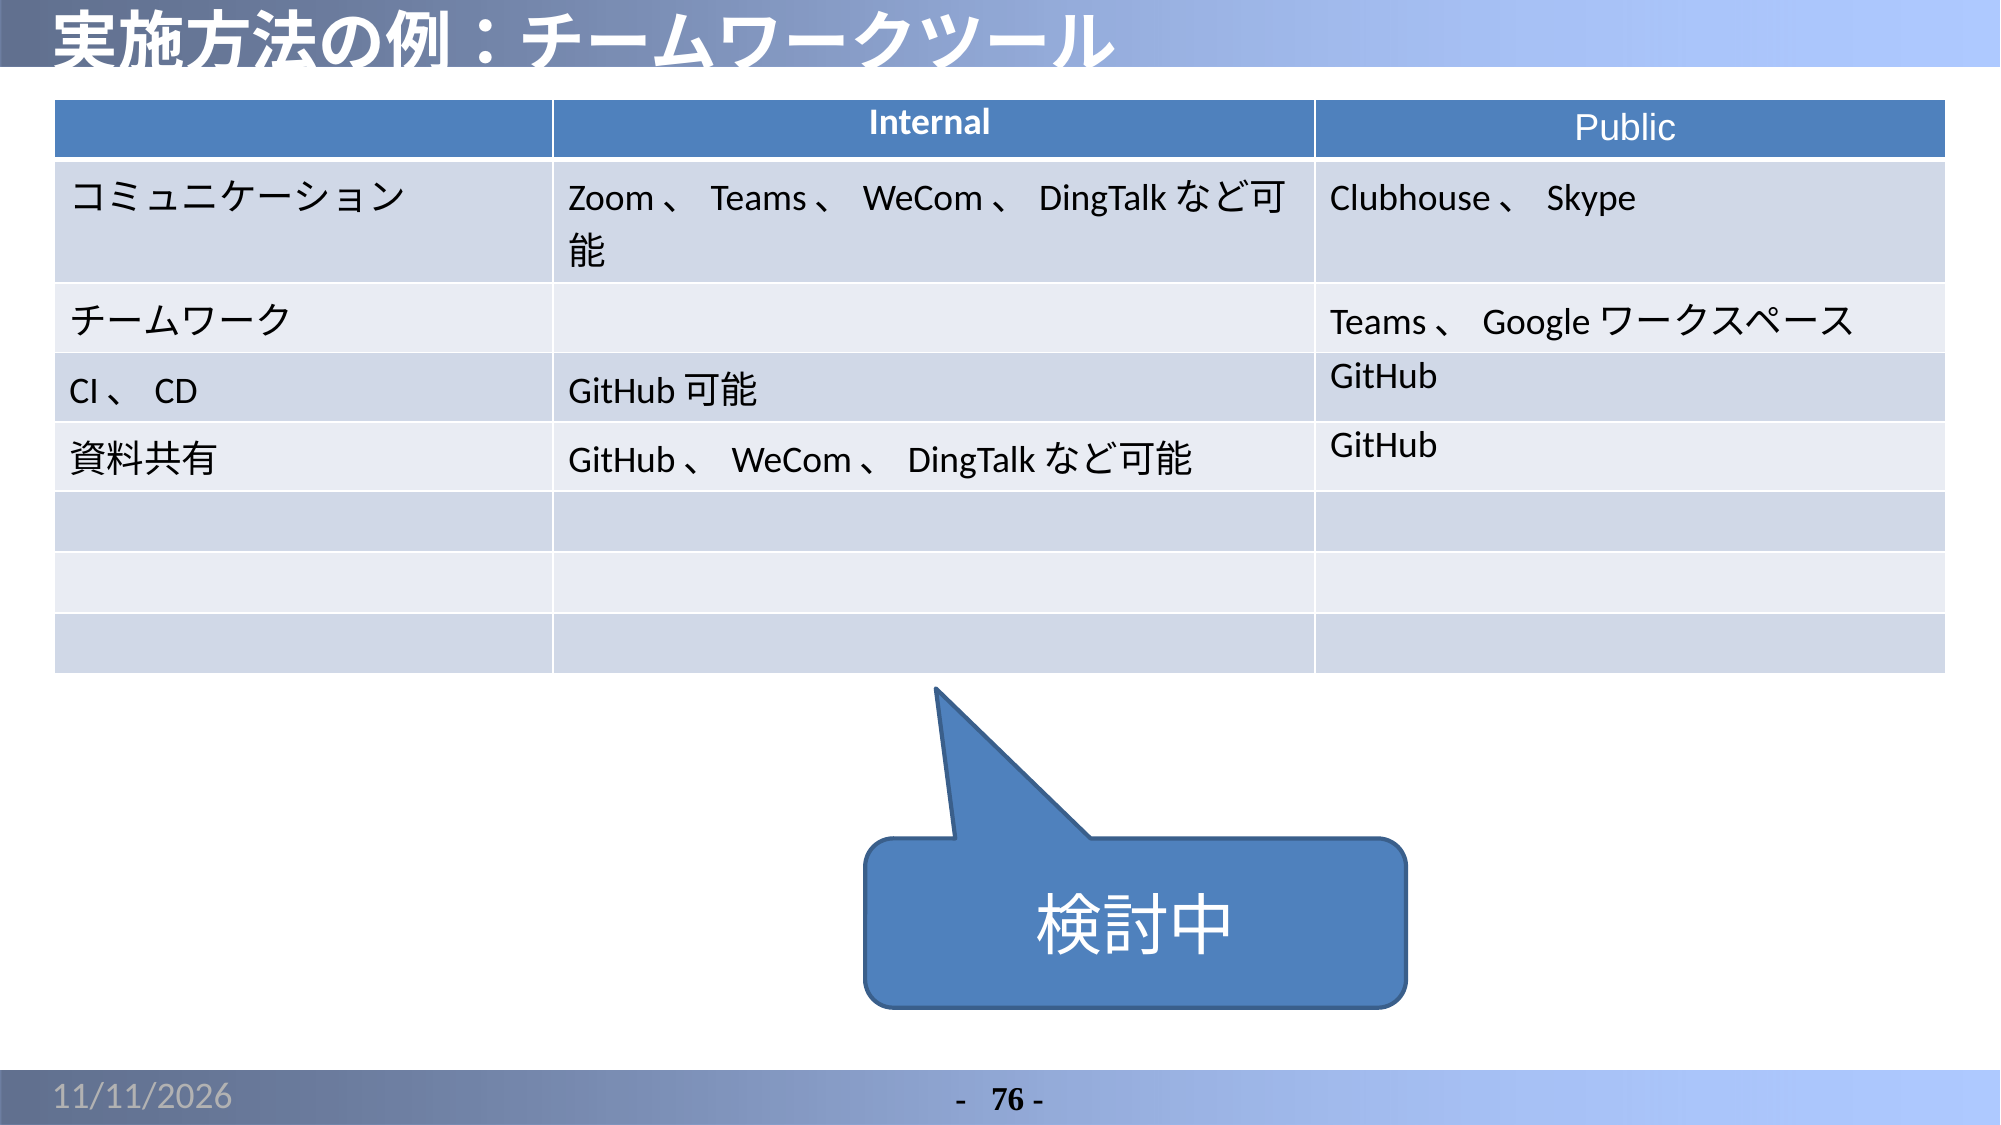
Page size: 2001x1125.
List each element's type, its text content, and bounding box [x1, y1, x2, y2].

text_box 検討中 [863, 686, 1409, 1010]
table_cell GitHub、WeCom、DingTalkなど可能 [554, 423, 1314, 490]
table_cell GitHub [1316, 423, 1945, 490]
table_cell [55, 492, 552, 551]
table_cell コミュニケーション [55, 162, 552, 282]
table_cell チームワーク [55, 284, 552, 352]
table_cell 資料共有 [55, 423, 552, 490]
slide_number - 76 - [934, 1078, 1063, 1117]
table_header Public [1316, 100, 1945, 157]
table_cell [554, 614, 1314, 673]
table_cell [1316, 492, 1945, 551]
table_cell Zoom、Teams、WeCom、DingTalkなど可能 [554, 162, 1314, 282]
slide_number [51, 1071, 512, 1117]
table_cell CI、CD [55, 353, 552, 421]
table_cell Clubhouse、Skype [1316, 162, 1945, 282]
table_cell [1316, 614, 1945, 673]
table_cell GitHub可能 [554, 353, 1314, 421]
table_cell [55, 553, 552, 612]
table_cell [554, 492, 1314, 551]
table_cell GitHub [1316, 353, 1945, 421]
table_header [55, 100, 552, 157]
table_cell [554, 553, 1314, 612]
table_cell [554, 284, 1314, 352]
table_cell [55, 614, 552, 673]
table_cell Teams、Googleワークスペース [1316, 284, 1945, 352]
table_cell [1316, 553, 1945, 612]
title 実施方法の例：チームワークツール [51, 0, 1921, 81]
table_header Internal [554, 100, 1314, 157]
